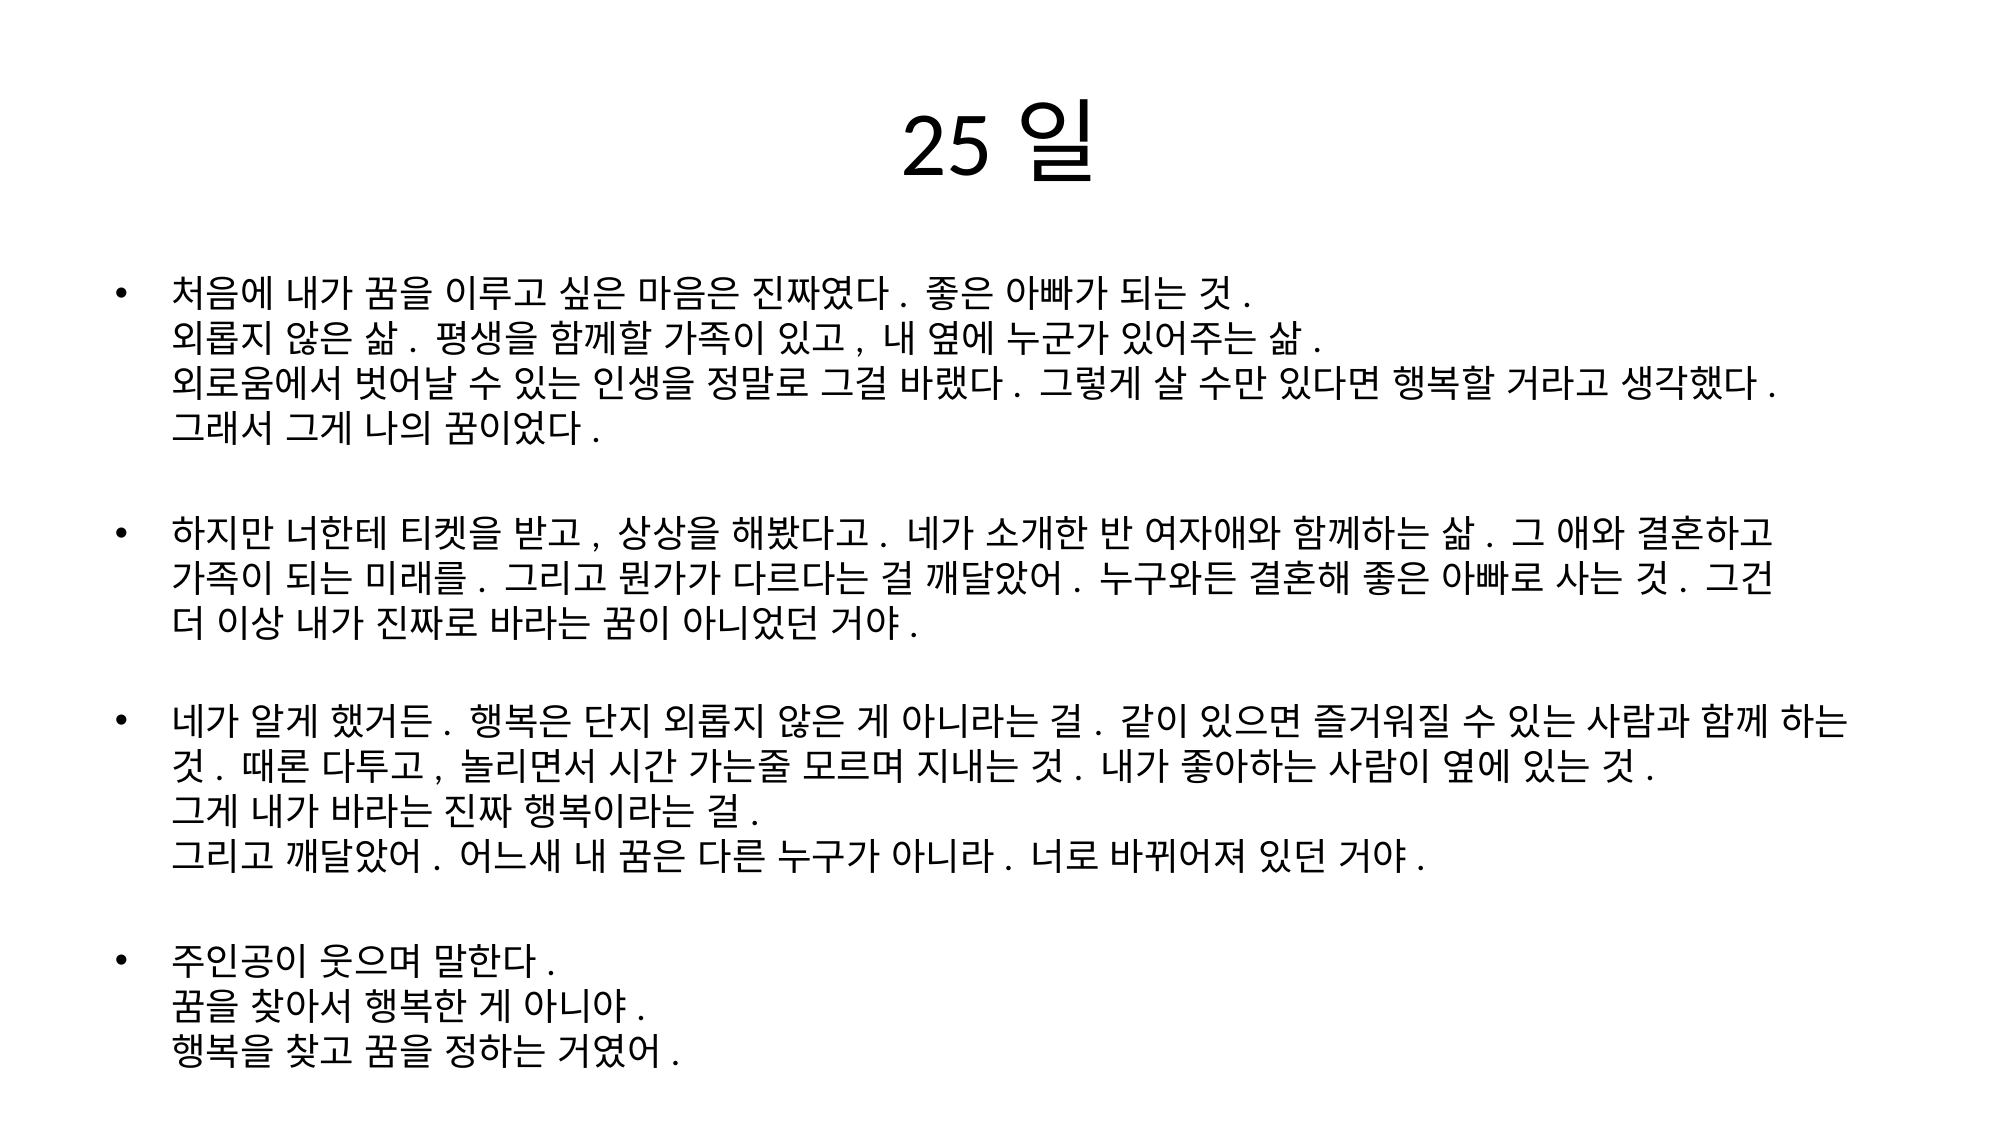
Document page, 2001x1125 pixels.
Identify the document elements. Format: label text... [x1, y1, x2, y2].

title 25일 [99, 45, 1900, 233]
list 처음에 내가 꿈을 이루고 싶은 마음은 진짜였다. 좋은 아빠가 되는 것. 외롭지 않은 삶. 평생을 함께할 가족이 있고, 내 옆에 누군가 있어주는 삶. 외로움에서 벗어날 수 있는 인생을 정말로 그걸 바랬다. 그렇게 살 수만 있다면 행복할 거라고 생각했다. 그래서 그게 나의 꿈이었다. 하지만 너한테 티켓을 받고, 상상을 해봤다고. 네가 소개한 반 여자애와 함께하는 삶. 그 애와 결혼하고 가족이 되는 미래를. 그리고 뭔가가 다르다는 걸 깨달았어. 누구와든 결혼해 좋은 아빠로 사는 것. 그건 더 이상 내가 진짜로 바라는 꿈이 아니었던 거야. 네가 알게 했거든. 행복은 단지 외롭지 않은 게 아니라는 걸. 같이 있으면 즐거워질 수 있는 사람과 함께 하는 것. 때론 다투고, 놀리면서 시간 가는줄 모르며 지내는 것. 내가 좋아하는 사람이 옆에 있는 것. 그게 내가 바라는 진짜 행복이라는 걸. 그리고 깨달았어. 어느새 내 꿈은 다른 누구가 아니라. 너로 바뀌어져 있던 거야. 주인공이 웃으며 말한다. 꿈을 찾아서 행복한 게 아니야. 행복을 찾고 꿈을 정하는 거였어. [99, 262, 1900, 1084]
